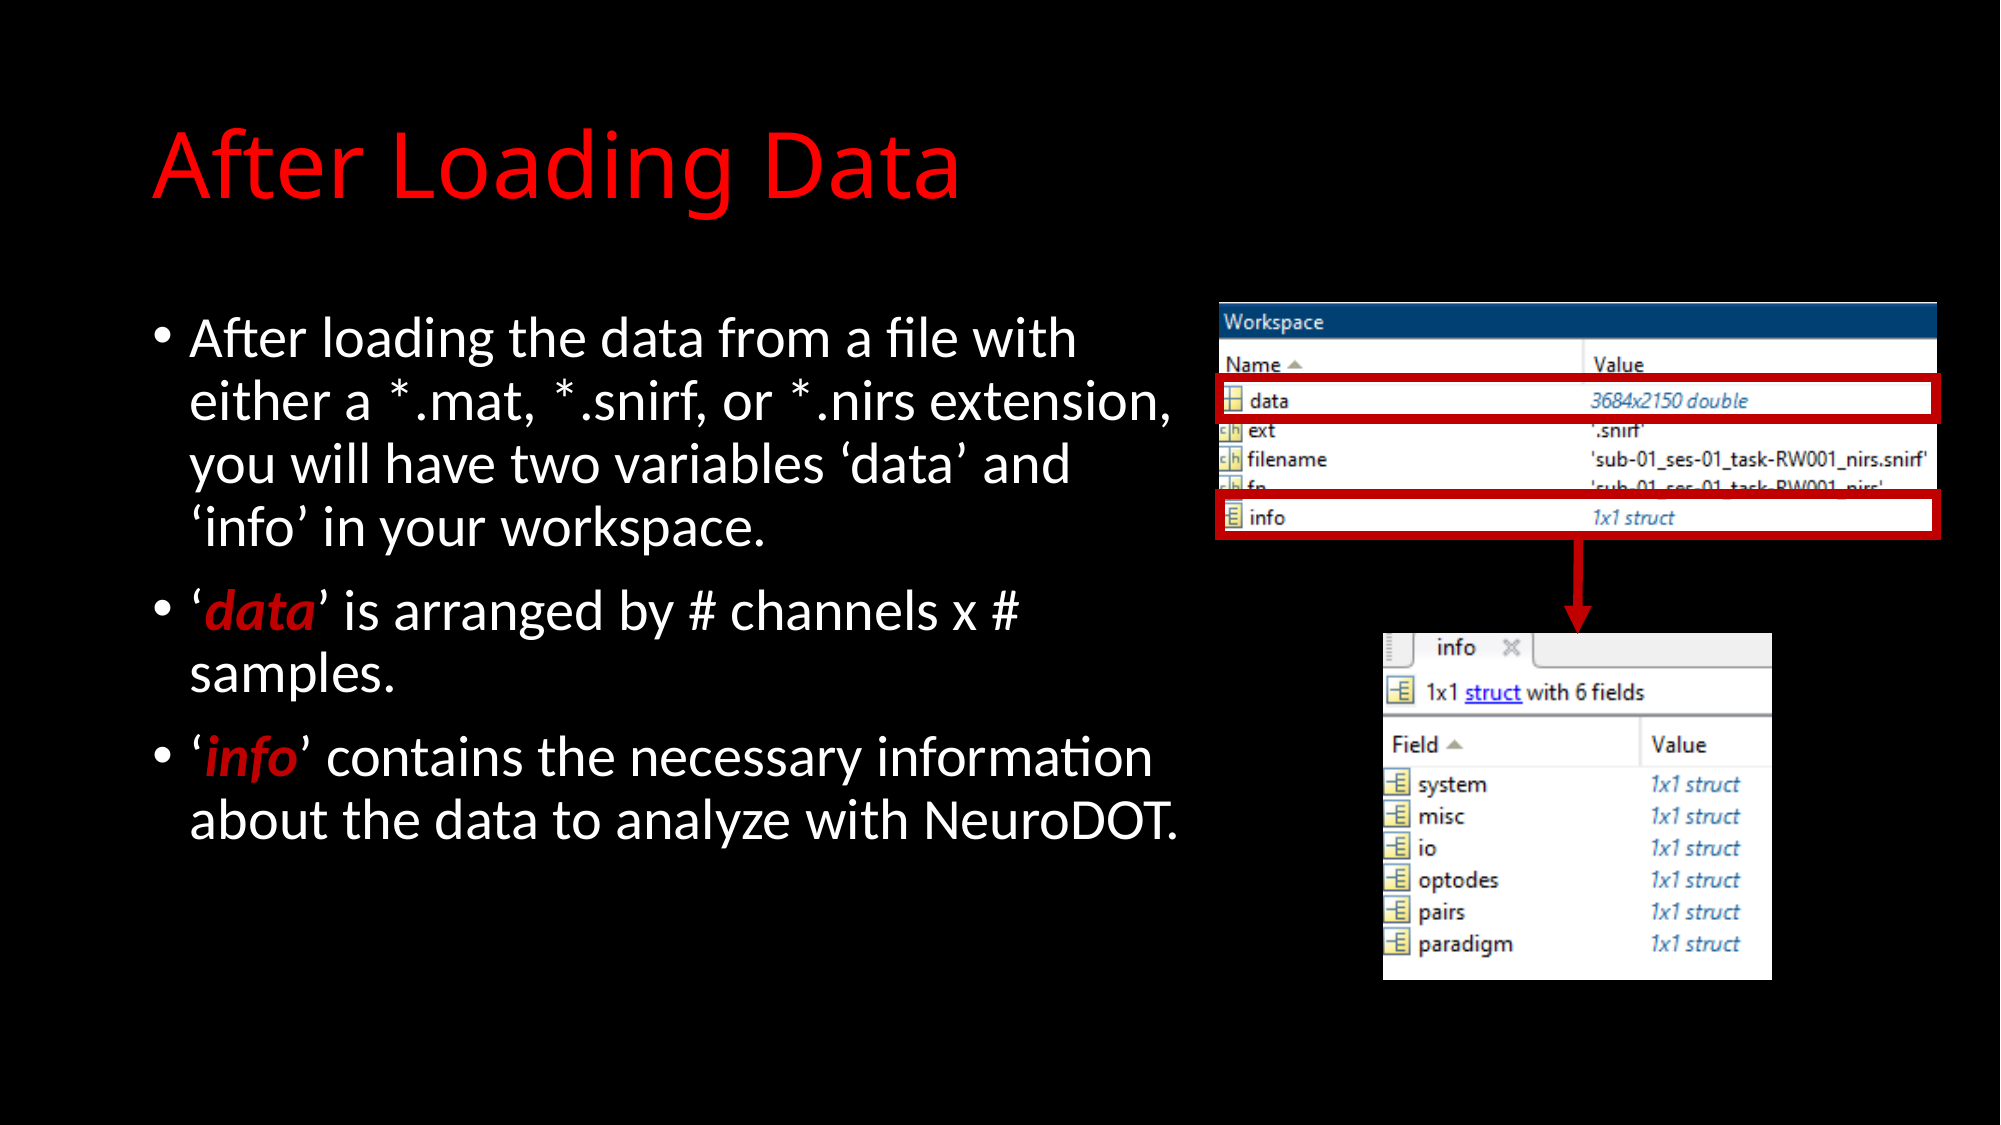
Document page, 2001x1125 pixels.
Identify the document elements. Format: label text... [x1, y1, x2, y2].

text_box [1219, 302, 1937, 980]
title After Loading Data [137, 59, 1863, 278]
list After loading the data from a file with either a *.mat, *.snirf, or *.nirs extension, you will have two variables ‘data’ and ‘info’ in your workspace. ‘data’ is arranged by # channels x # samples. ‘info’ contains the necessary information about the data to analyze with NeuroDOT. [137, 299, 1198, 1014]
